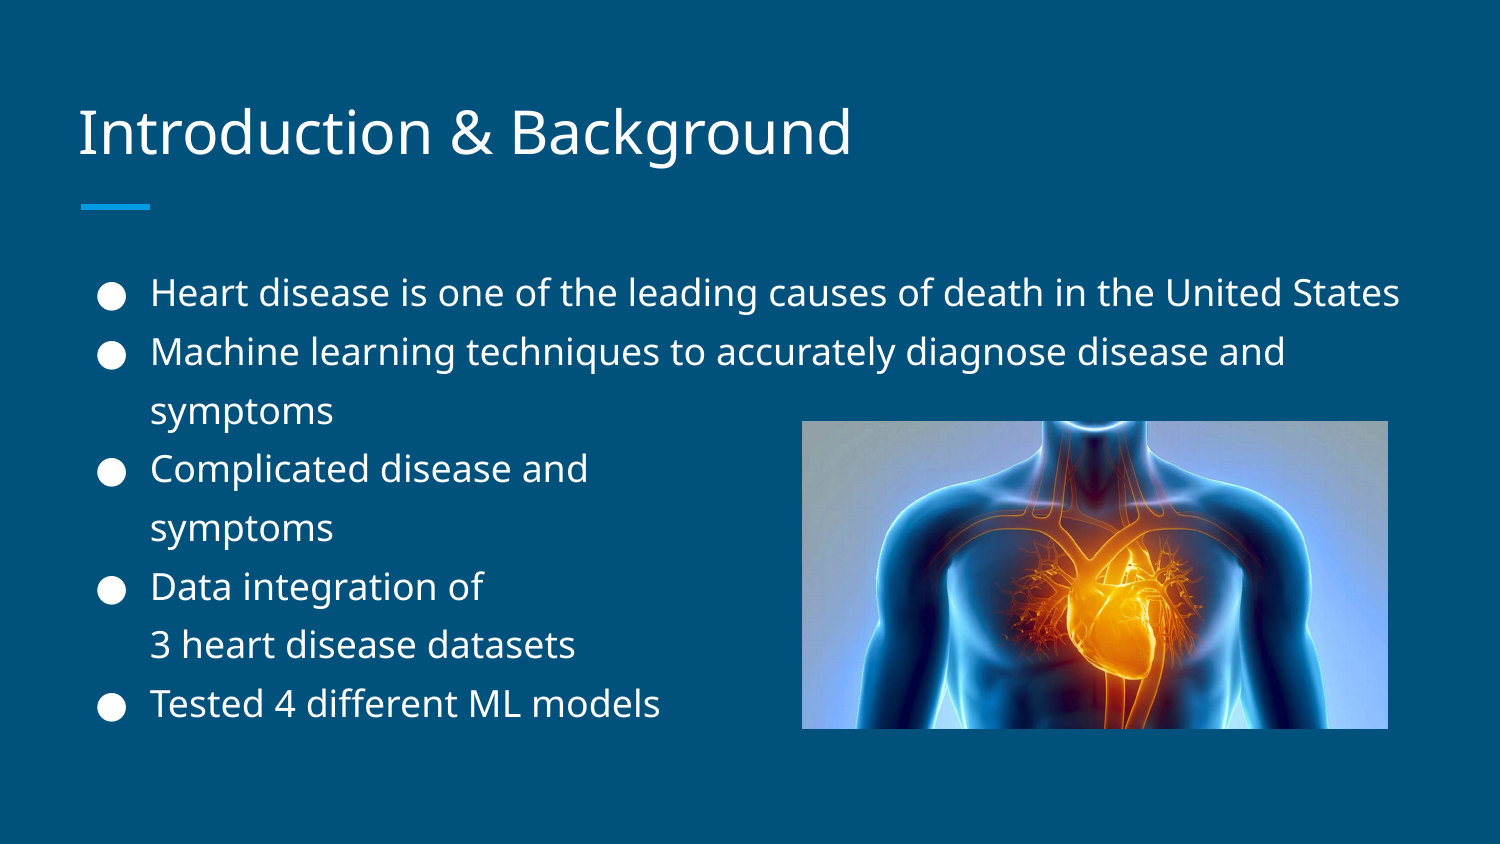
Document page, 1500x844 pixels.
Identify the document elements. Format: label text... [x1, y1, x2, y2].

picture [803, 422, 1387, 728]
list Heart disease is one of the leading causes of death in the United States Machine learning techniques to accurately diagnose disease and symptoms Complicated disease and symptoms Data integration of 3 heart disease datasets Tested 4 different ML models [63, 244, 1437, 750]
title Introduction & Background [63, 75, 1437, 188]
